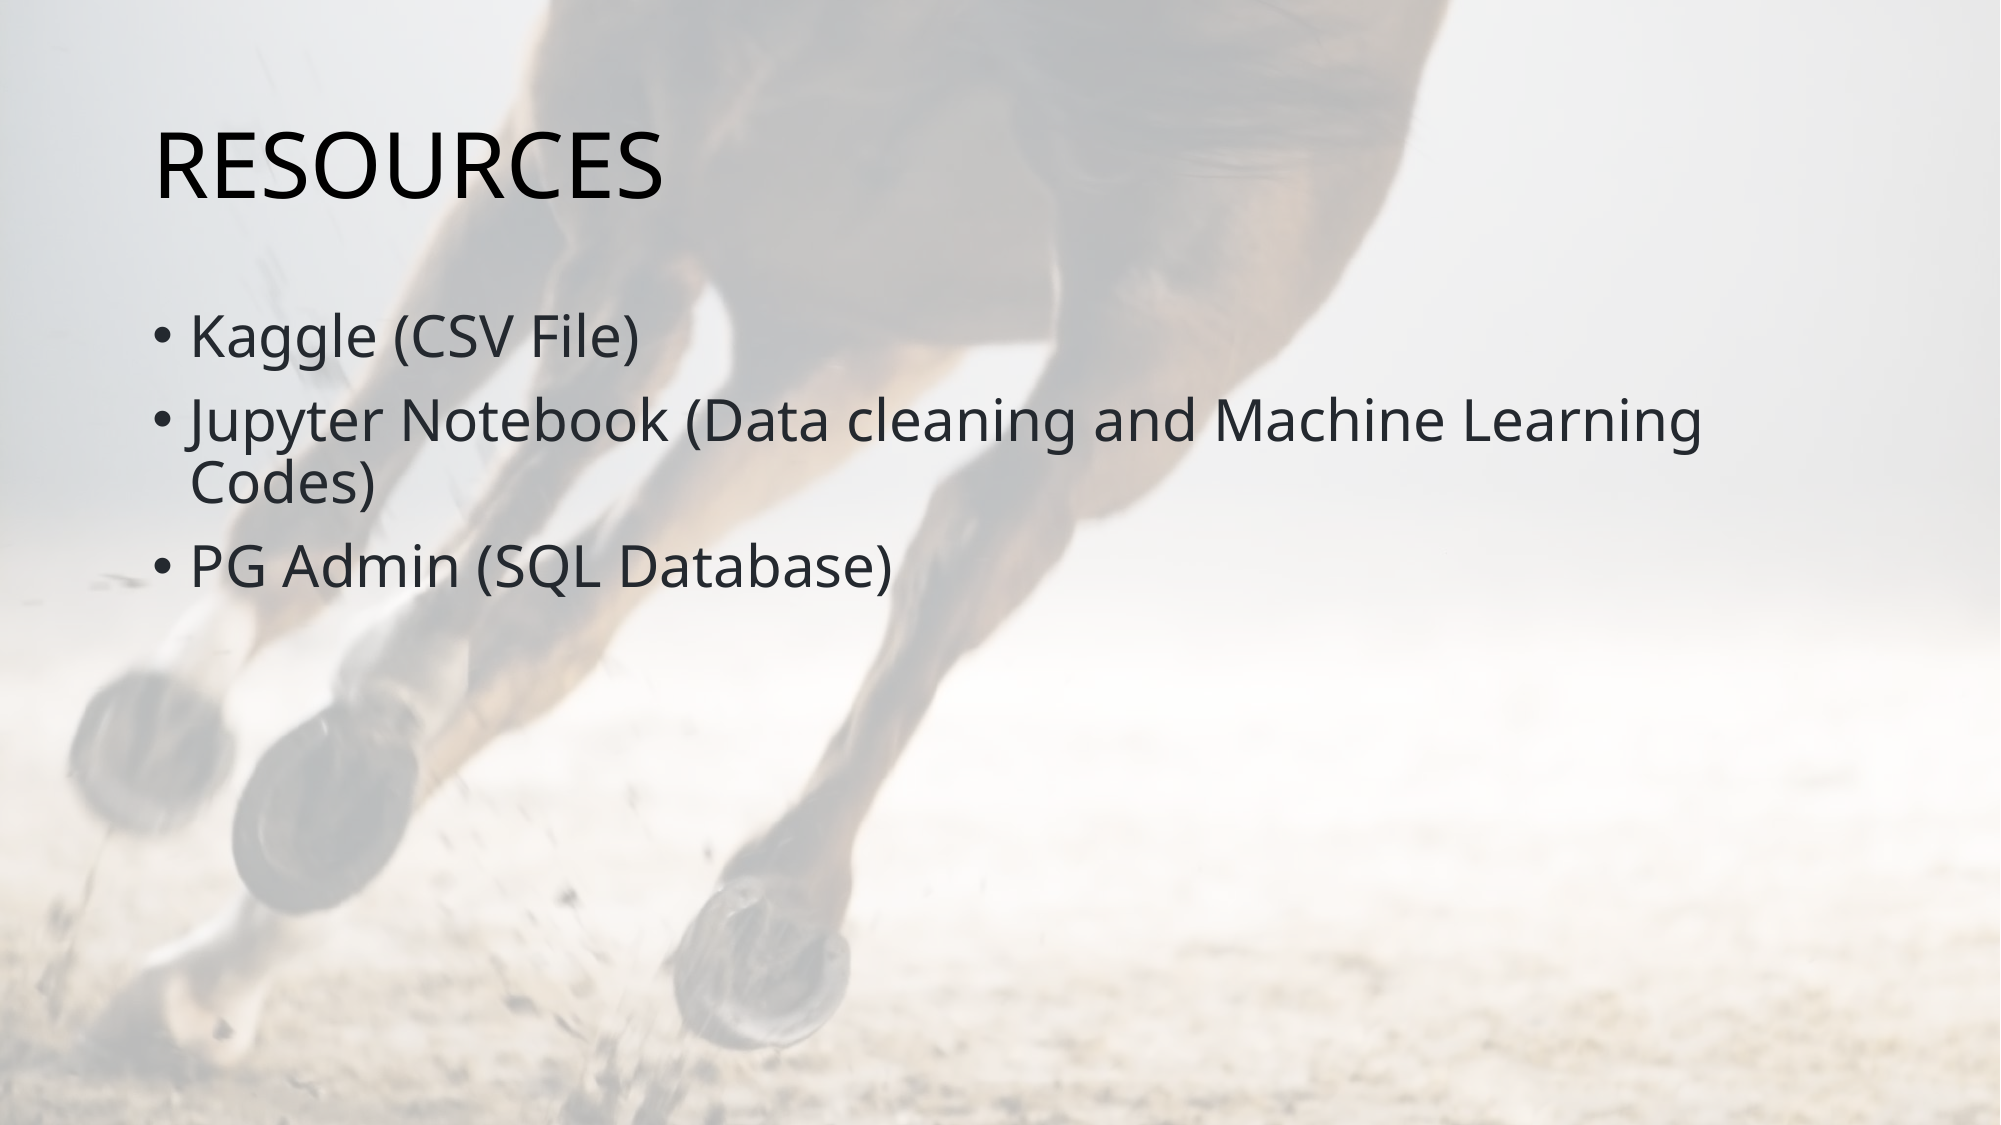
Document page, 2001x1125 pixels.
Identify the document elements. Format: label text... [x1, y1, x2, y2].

title RESOURCES [137, 59, 1863, 278]
list Kaggle (CSV File) Jupyter Notebook (Data cleaning and Machine Learning Codes) PG Admin (SQL Database) [137, 299, 1863, 1014]
